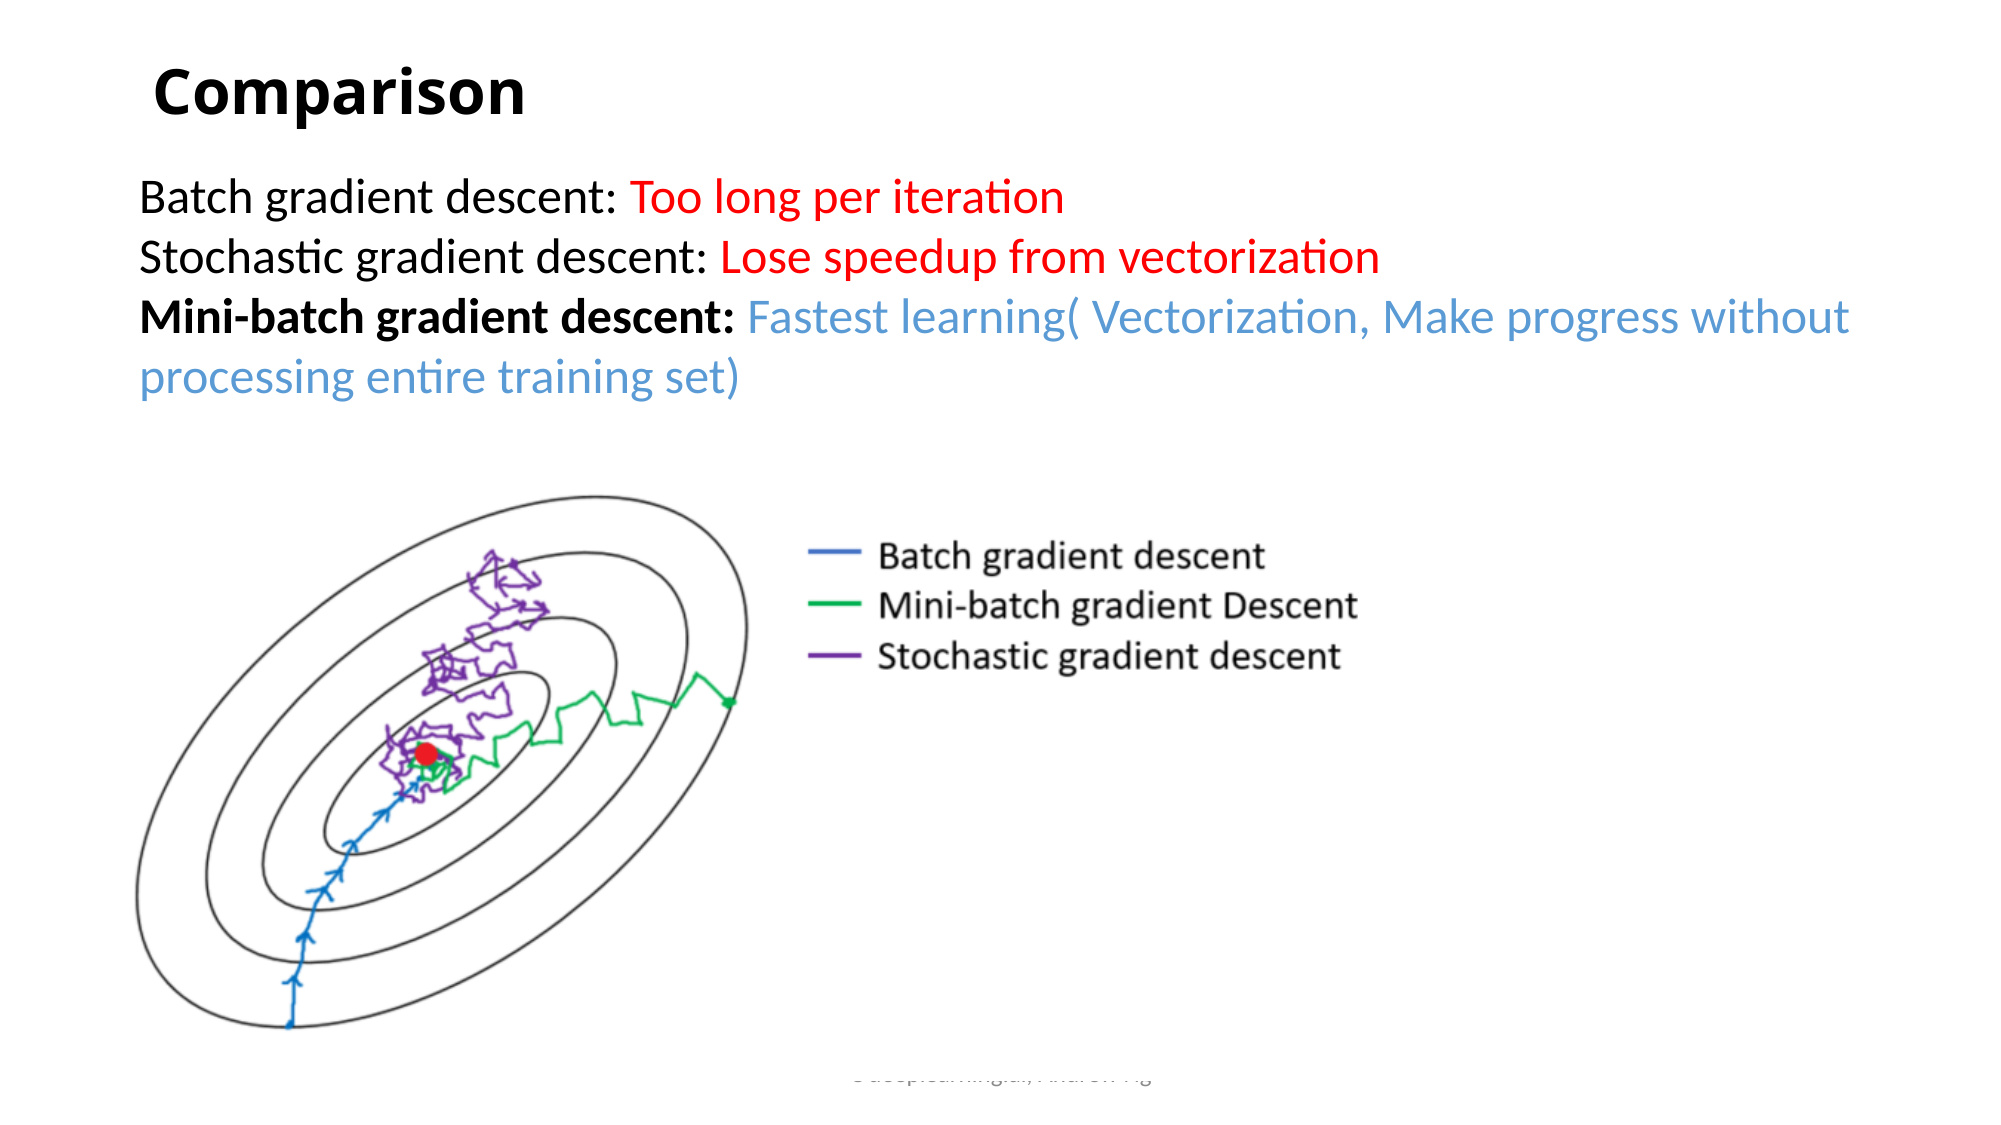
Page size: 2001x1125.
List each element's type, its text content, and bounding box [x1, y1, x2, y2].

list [53, 413, 1398, 1081]
footer ©deeplearning.ai, Andrew Ng [662, 1081, 1338, 1103]
title Comparison [137, 59, 1863, 130]
text_box Batch gradient descent: Too long per iteration Stochastic gradient descent: Lose speedup from vectorization Mini-batch gradient descent: Fastest learning( Vectorization, Make progress without processing entire training set) [124, 156, 2000, 412]
